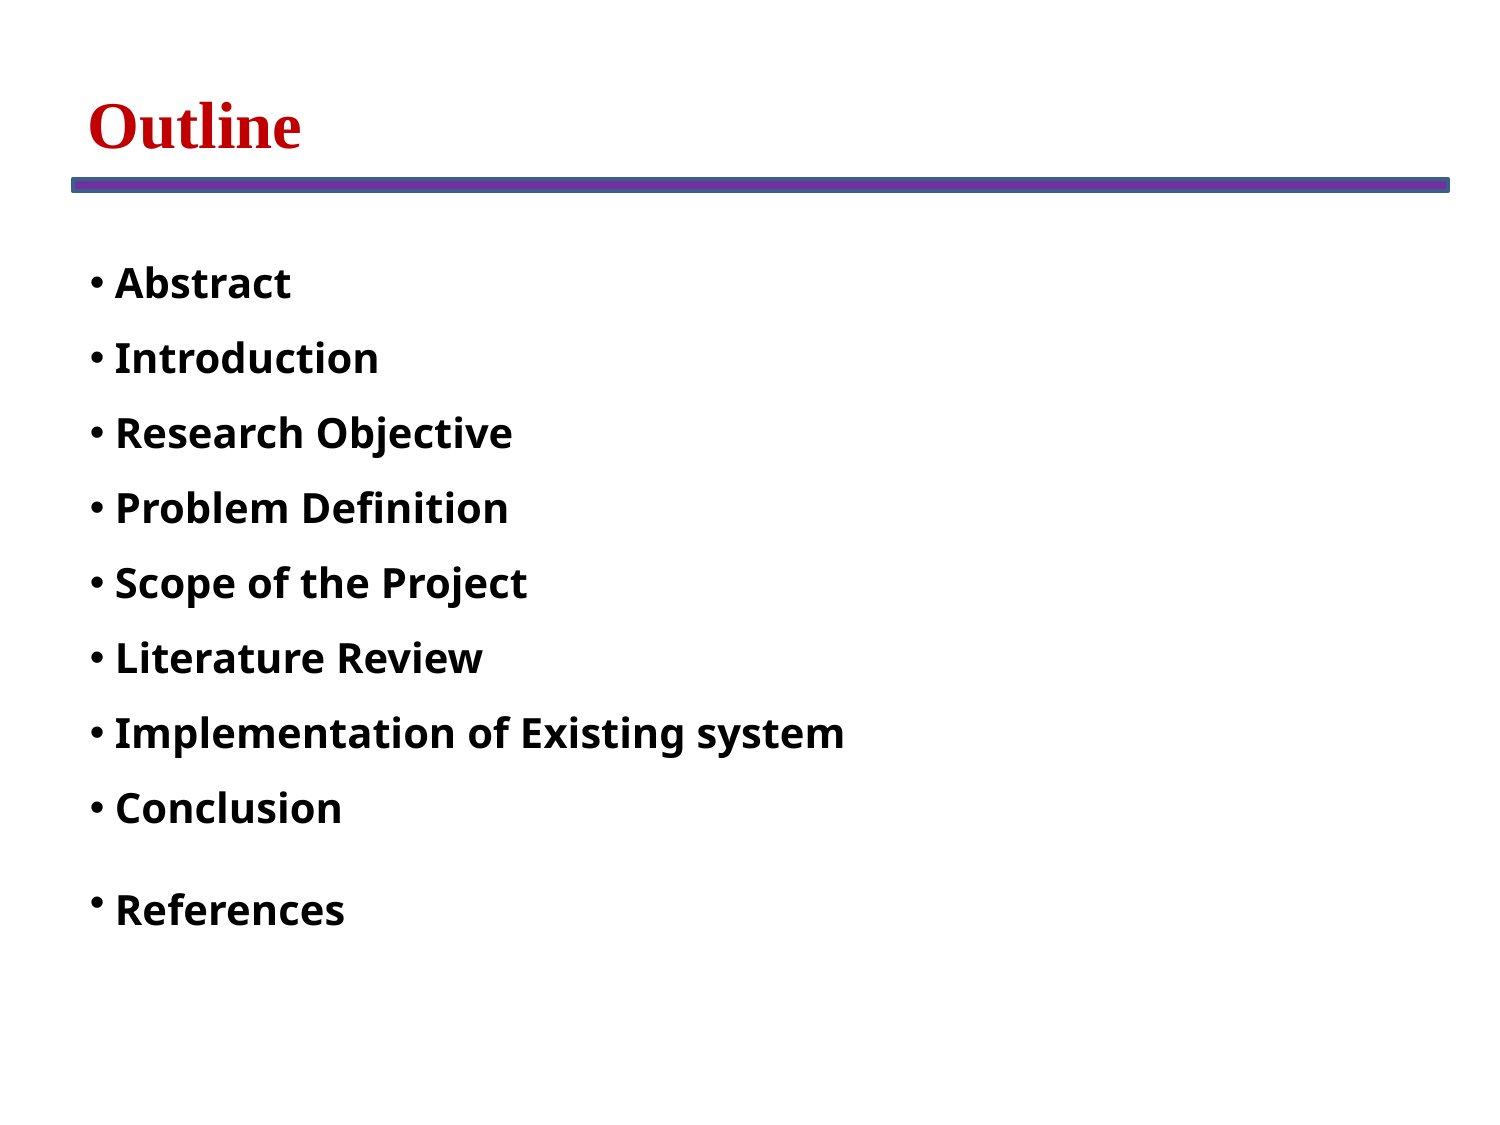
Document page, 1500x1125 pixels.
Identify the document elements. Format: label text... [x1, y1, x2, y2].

text_box Abstract Introduction Research Objective Problem Definition Scope of the Project Literature Review Implementation of Existing system Conclusion References [82, 224, 1480, 1095]
text_box Outline [80, 74, 1441, 170]
text_box [72, 178, 1448, 192]
